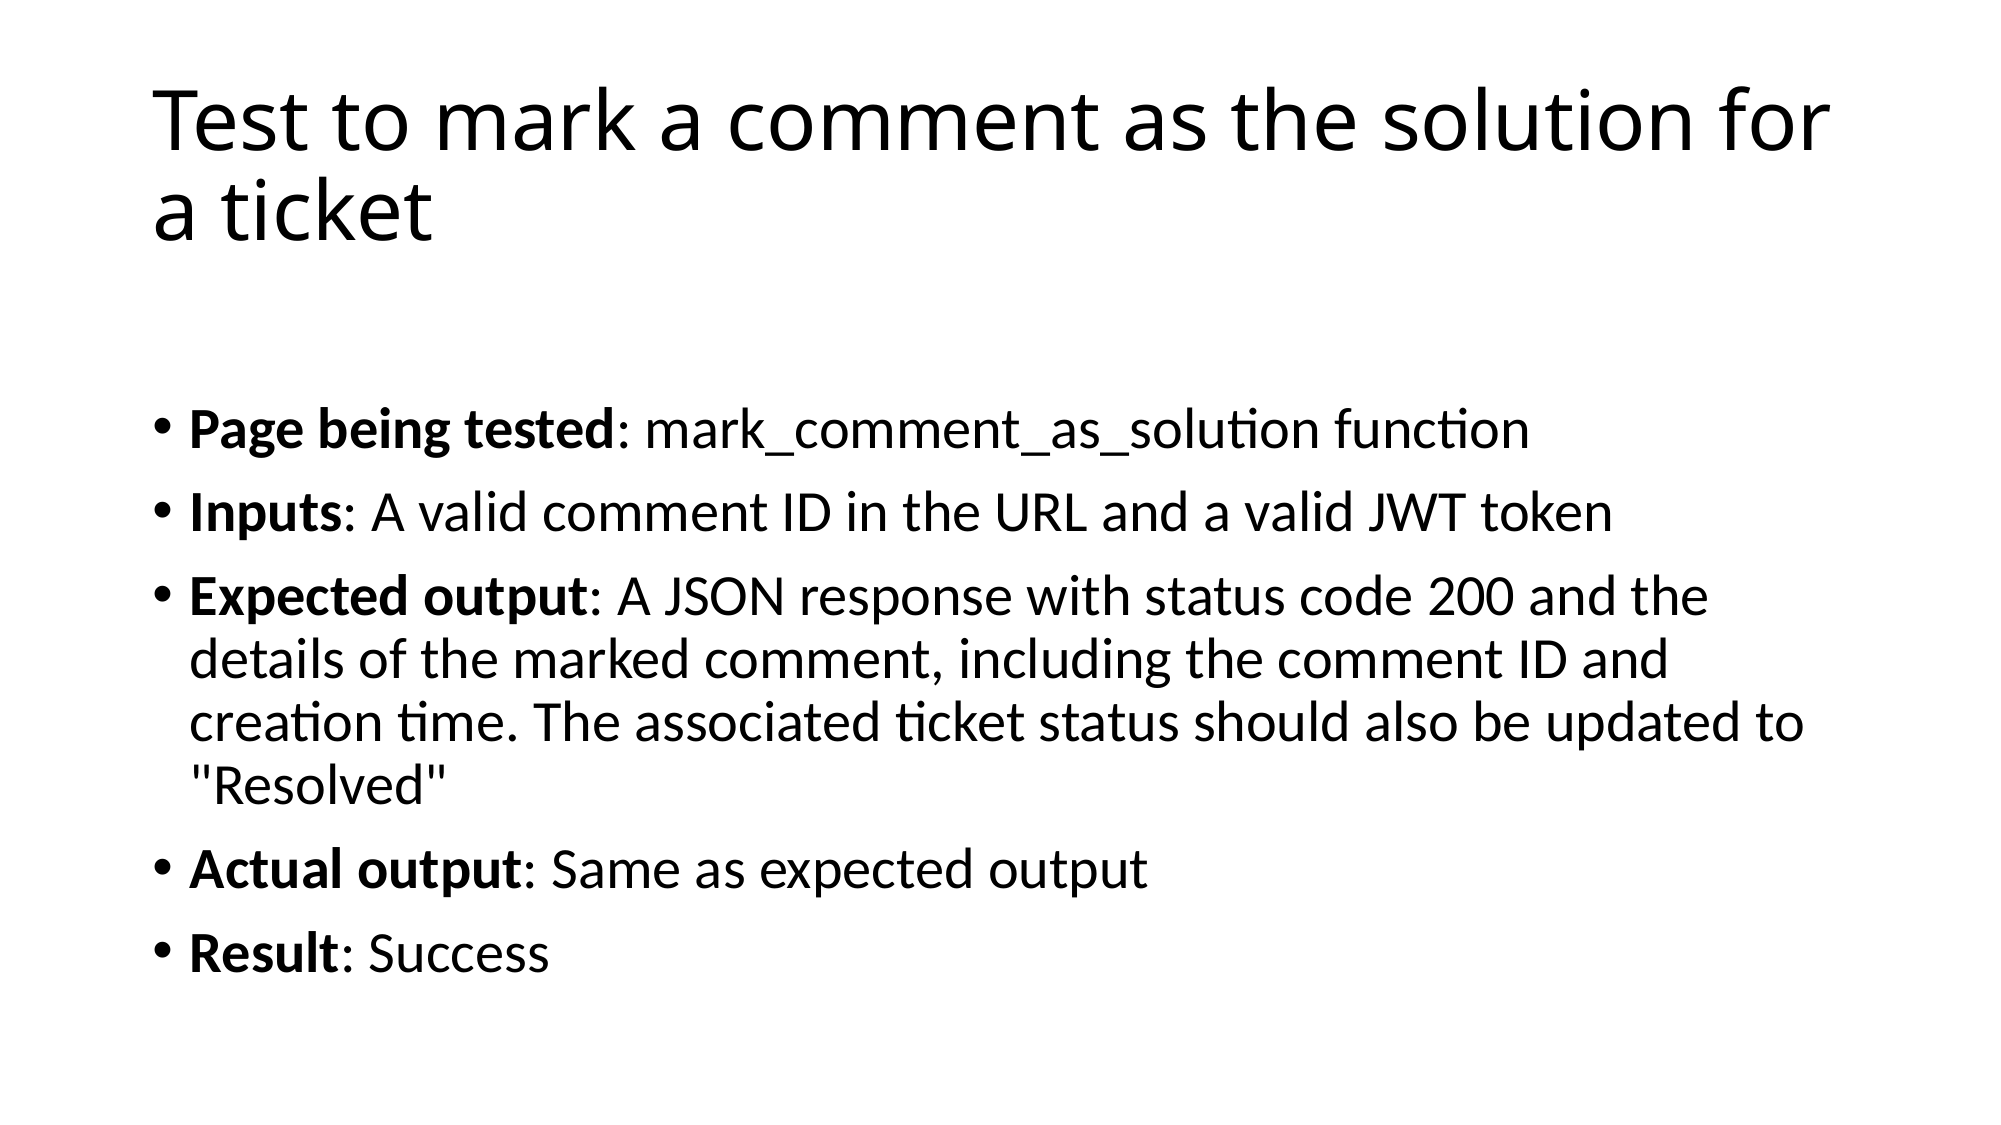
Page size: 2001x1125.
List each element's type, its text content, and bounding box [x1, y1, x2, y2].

list Page being tested: mark_comment_as_solution function Inputs: A valid comment ID in the URL and a valid JWT token Expected output: A JSON response with status code 200 and the details of the marked comment, including the comment ID and creation time. The associated ticket status should also be updated to "Resolved" Actual output: Same as expected output Result: Success [137, 299, 1863, 1014]
title Test to mark a comment as the solution for a ticket [137, 59, 1863, 278]
